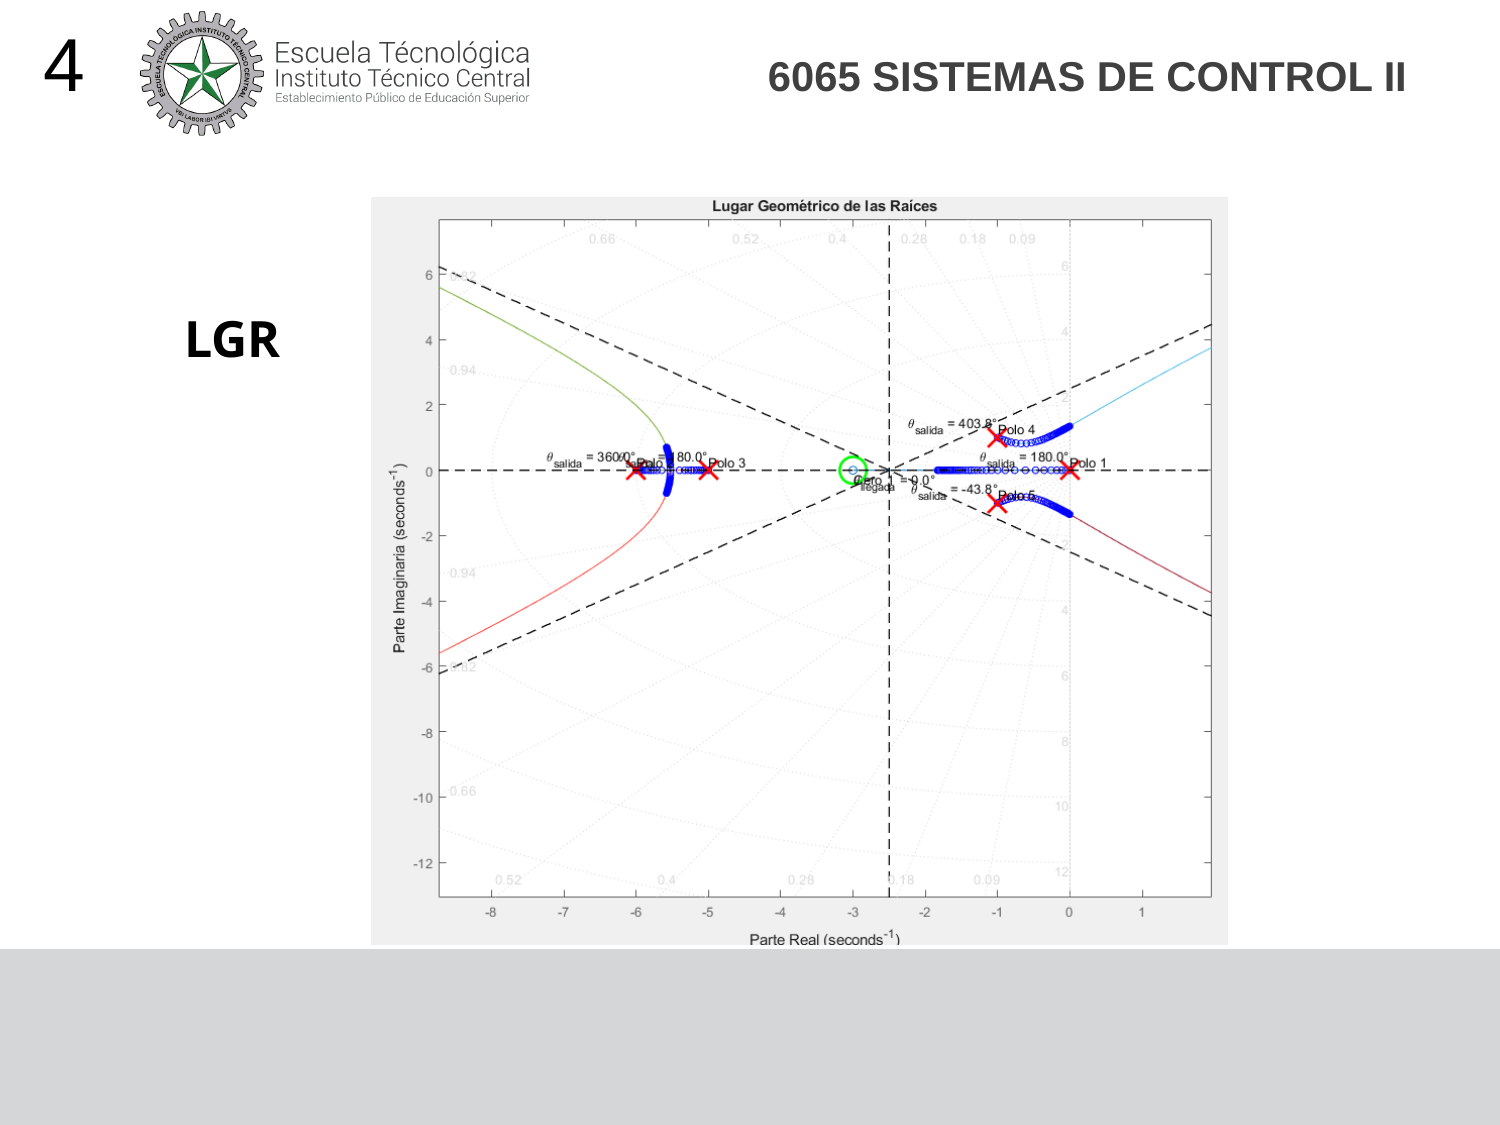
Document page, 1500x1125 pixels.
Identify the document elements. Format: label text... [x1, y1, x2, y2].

picture [130, 7, 538, 138]
text_box 4 [0, 0, 128, 114]
picture [371, 197, 1228, 945]
text_box 6065 SISTEMAS DE CONTROL II [538, 42, 1422, 125]
title LGR [169, 184, 663, 376]
